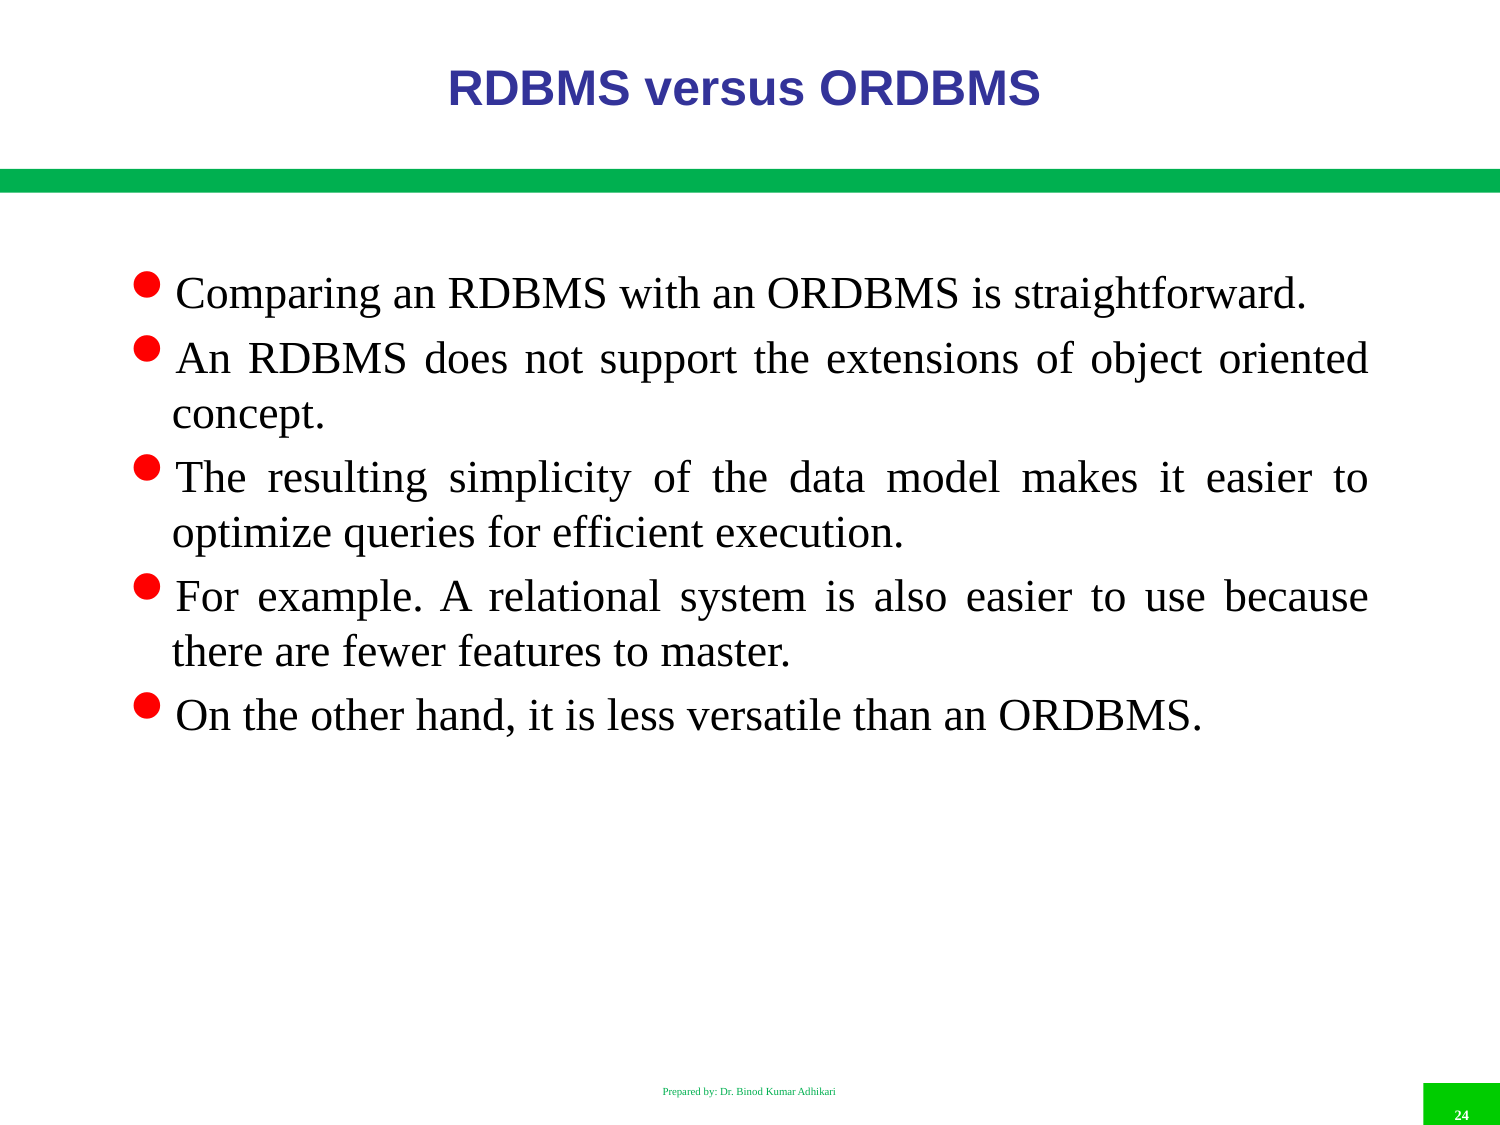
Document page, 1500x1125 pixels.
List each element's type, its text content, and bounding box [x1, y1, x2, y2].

footer Prepared by: Dr. Binod Kumar Adhikari [465, 1046, 1034, 1122]
list Comparing an RDBMS with an ORDBMS is straightforward. An RDBMS does not support the extensions of object oriented concept. The resulting simplicity of the data model makes it easier to optimize queries for efficient execution. For example. A relational system is also easier to use because there are fewer features to master. On the other hand, it is less versatile than an ORDBMS. [114, 255, 1386, 798]
title RDBMS versus ORDBMS [65, 35, 1424, 135]
slide_number 24 [1423, 1083, 1500, 1125]
